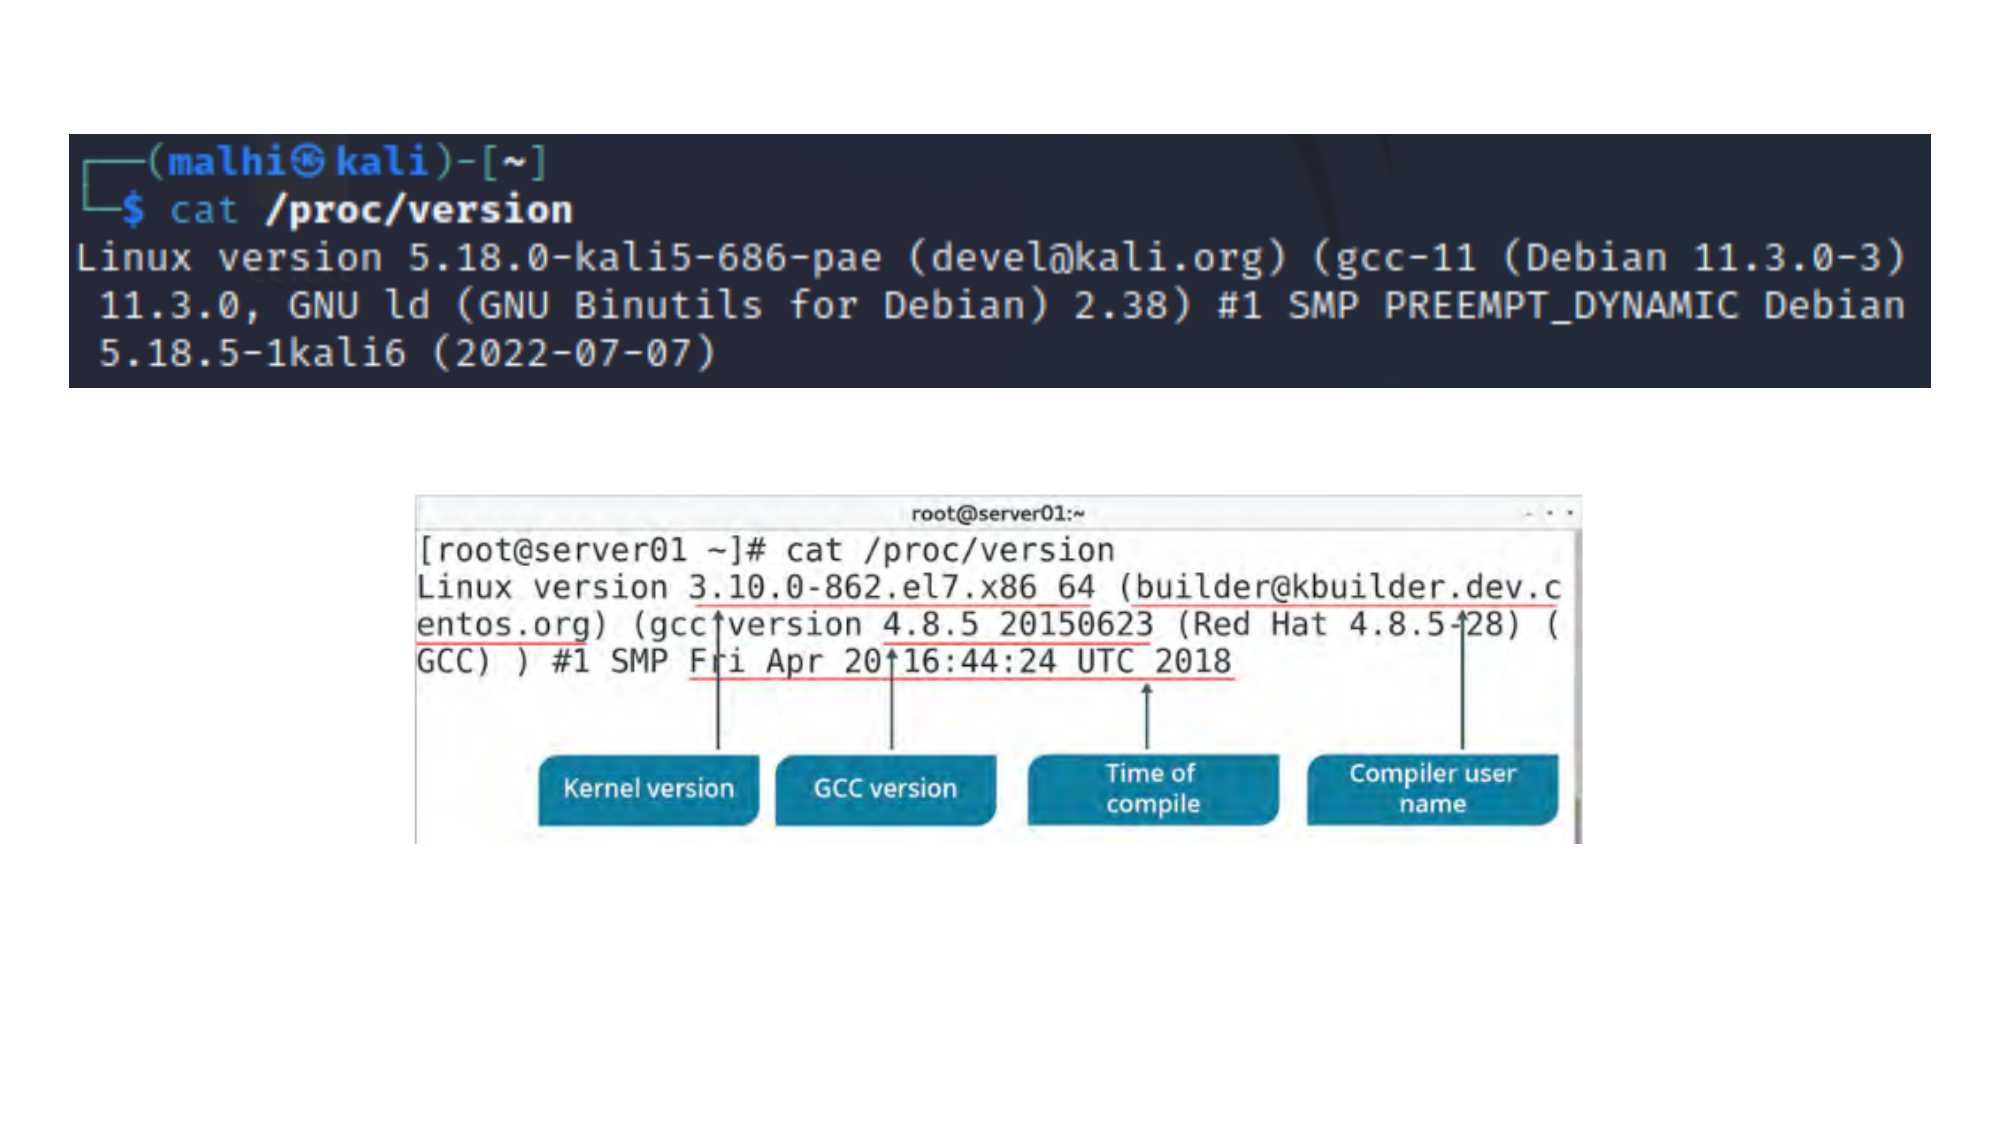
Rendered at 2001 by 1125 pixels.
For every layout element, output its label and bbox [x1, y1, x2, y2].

picture [409, 488, 1590, 844]
picture [69, 134, 1931, 388]
